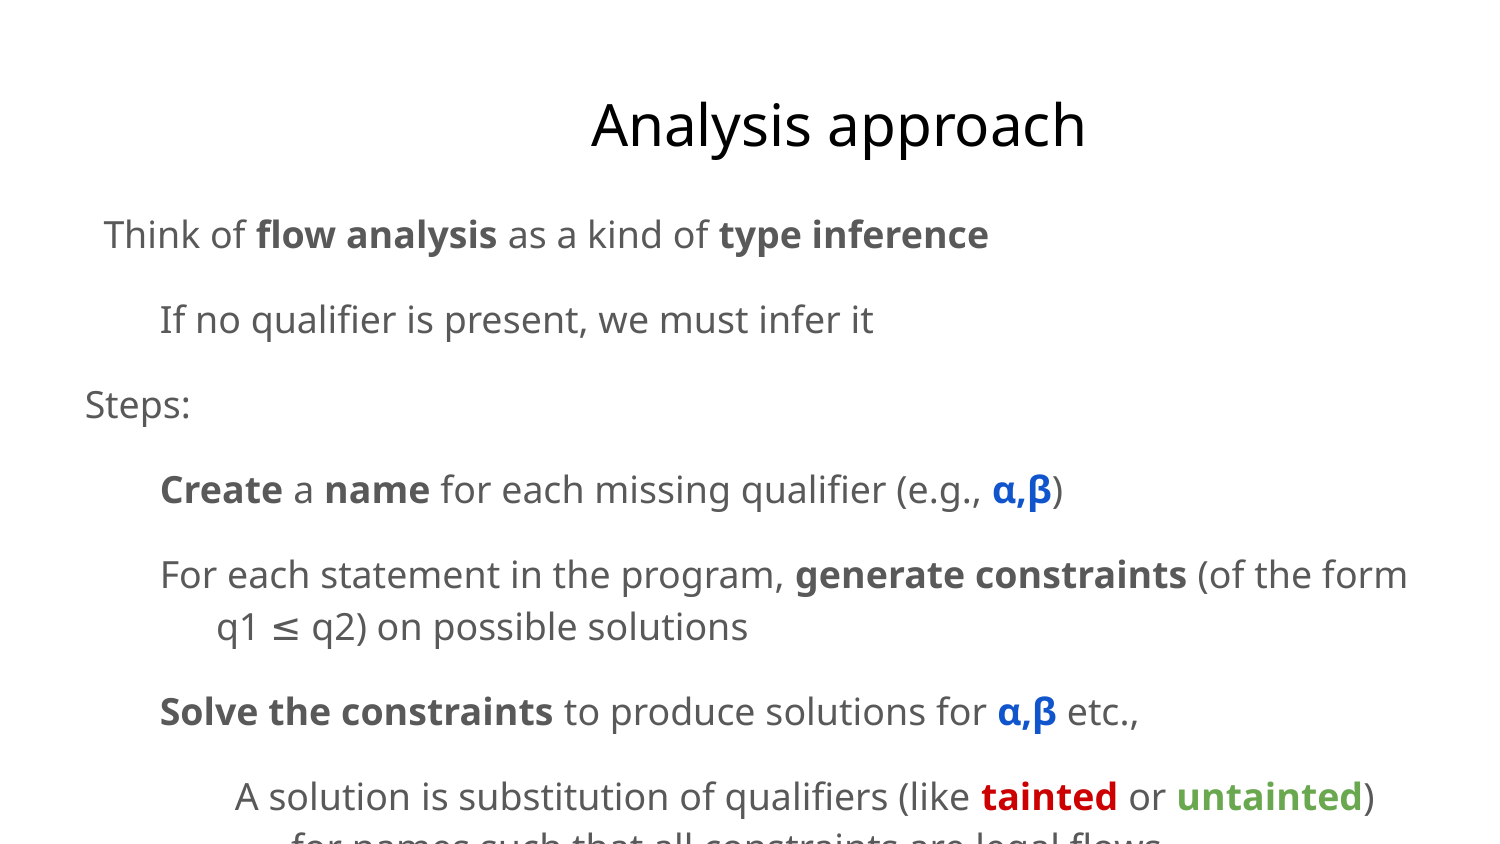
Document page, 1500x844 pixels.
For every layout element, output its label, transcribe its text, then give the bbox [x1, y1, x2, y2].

title Analysis approach [51, 72, 1449, 167]
list Think of flow analysis as a kind of type inference If no qualifier is present, we must infer it Steps: Create a name for each missing qualifier (e.g., α,β) For each statement in the program, generate constraints (of the form q1 ≤ q2) on possible solutions Solve the constraints to produce solutions for α,β etc., A solution is substitution of qualifiers (like tainted or untainted) for names such that all constraints are legal flows. If there is no solution, we (may) have an illegal flow [51, 189, 1449, 750]
